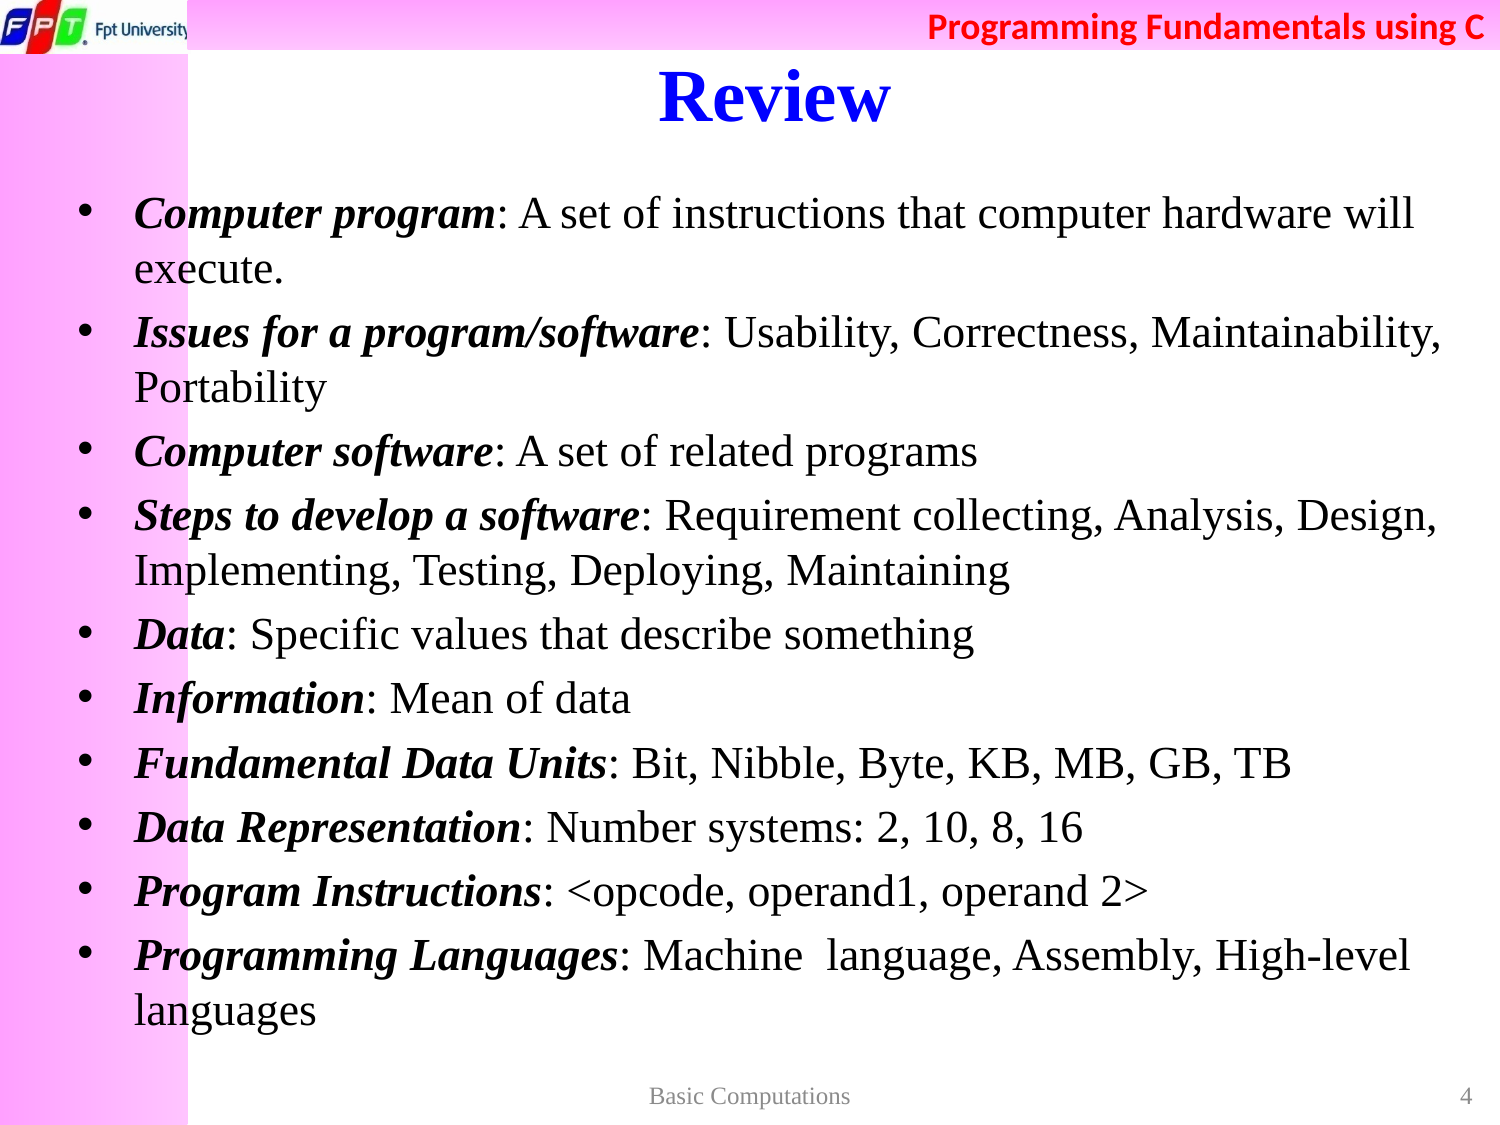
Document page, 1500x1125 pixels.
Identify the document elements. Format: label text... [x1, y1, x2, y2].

title Review [125, 45, 1425, 138]
slide_number 4 [1137, 1074, 1488, 1116]
footer Basic Computations [512, 1074, 988, 1116]
list Computer program: A set of instructions that computer hardware will execute. Issues for a program/software: Usability, Correctness, Maintainability, Portability Computer software: A set of related programs Steps to develop a software: Requirement collecting, Analysis, Design, Implementing, Testing, Deploying, Maintaining Data: Specific values that describe something Information: Mean of data Fundamental Data Units: Bit, Nibble, Byte, KB, MB, GB, TB Data Representation: Number systems: 2, 10, 8, 16 Program Instructions: <opcode, operand1, operand 2> Programming Languages: Machine language, Assembly, High-level languages [62, 174, 1463, 1005]
picture [0, 0, 188, 54]
